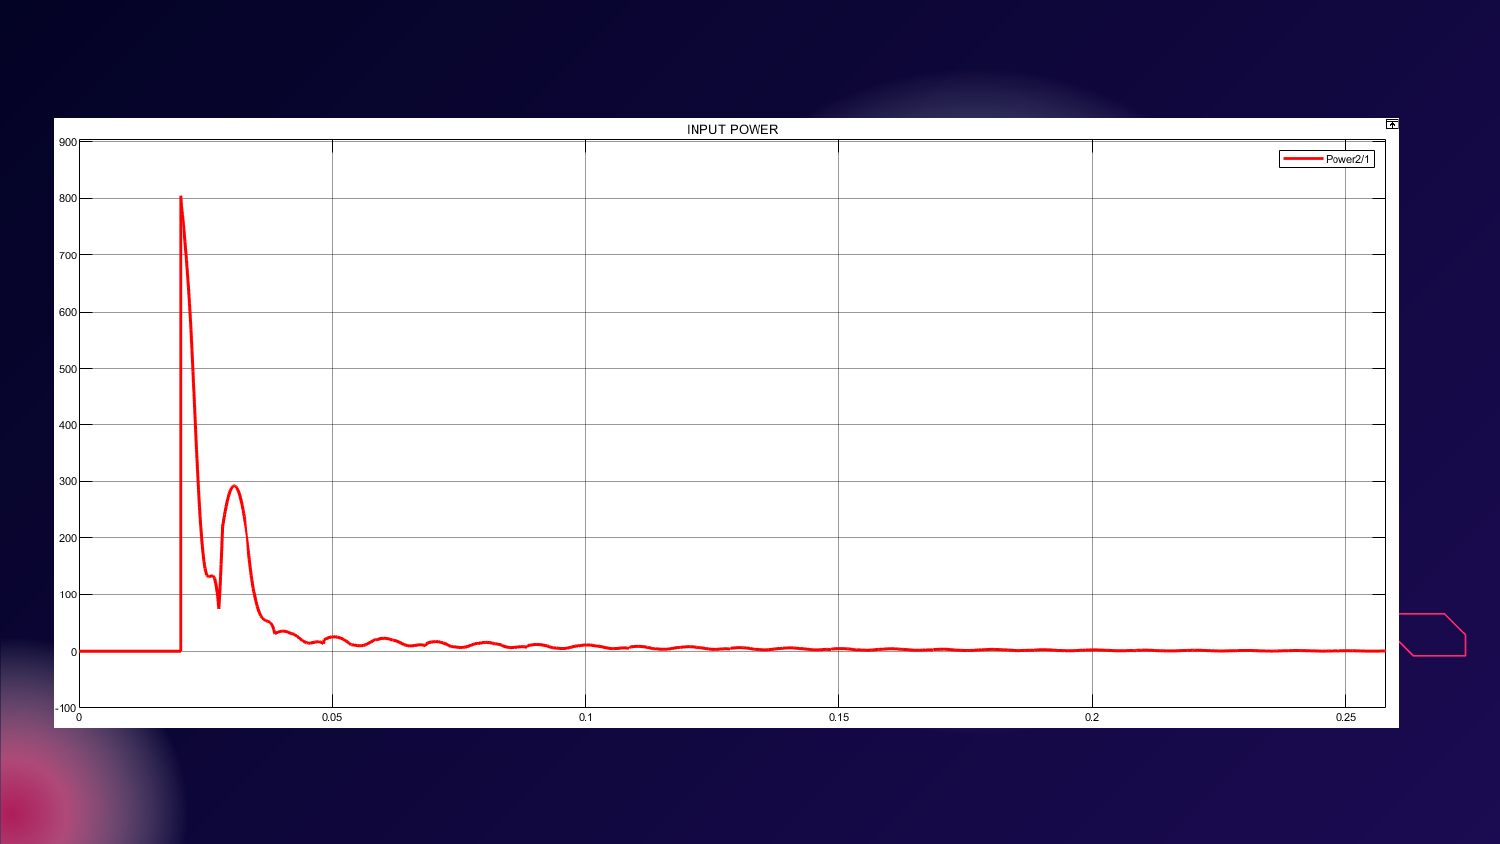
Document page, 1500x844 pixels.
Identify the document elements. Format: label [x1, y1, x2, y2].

picture [54, 118, 1399, 728]
